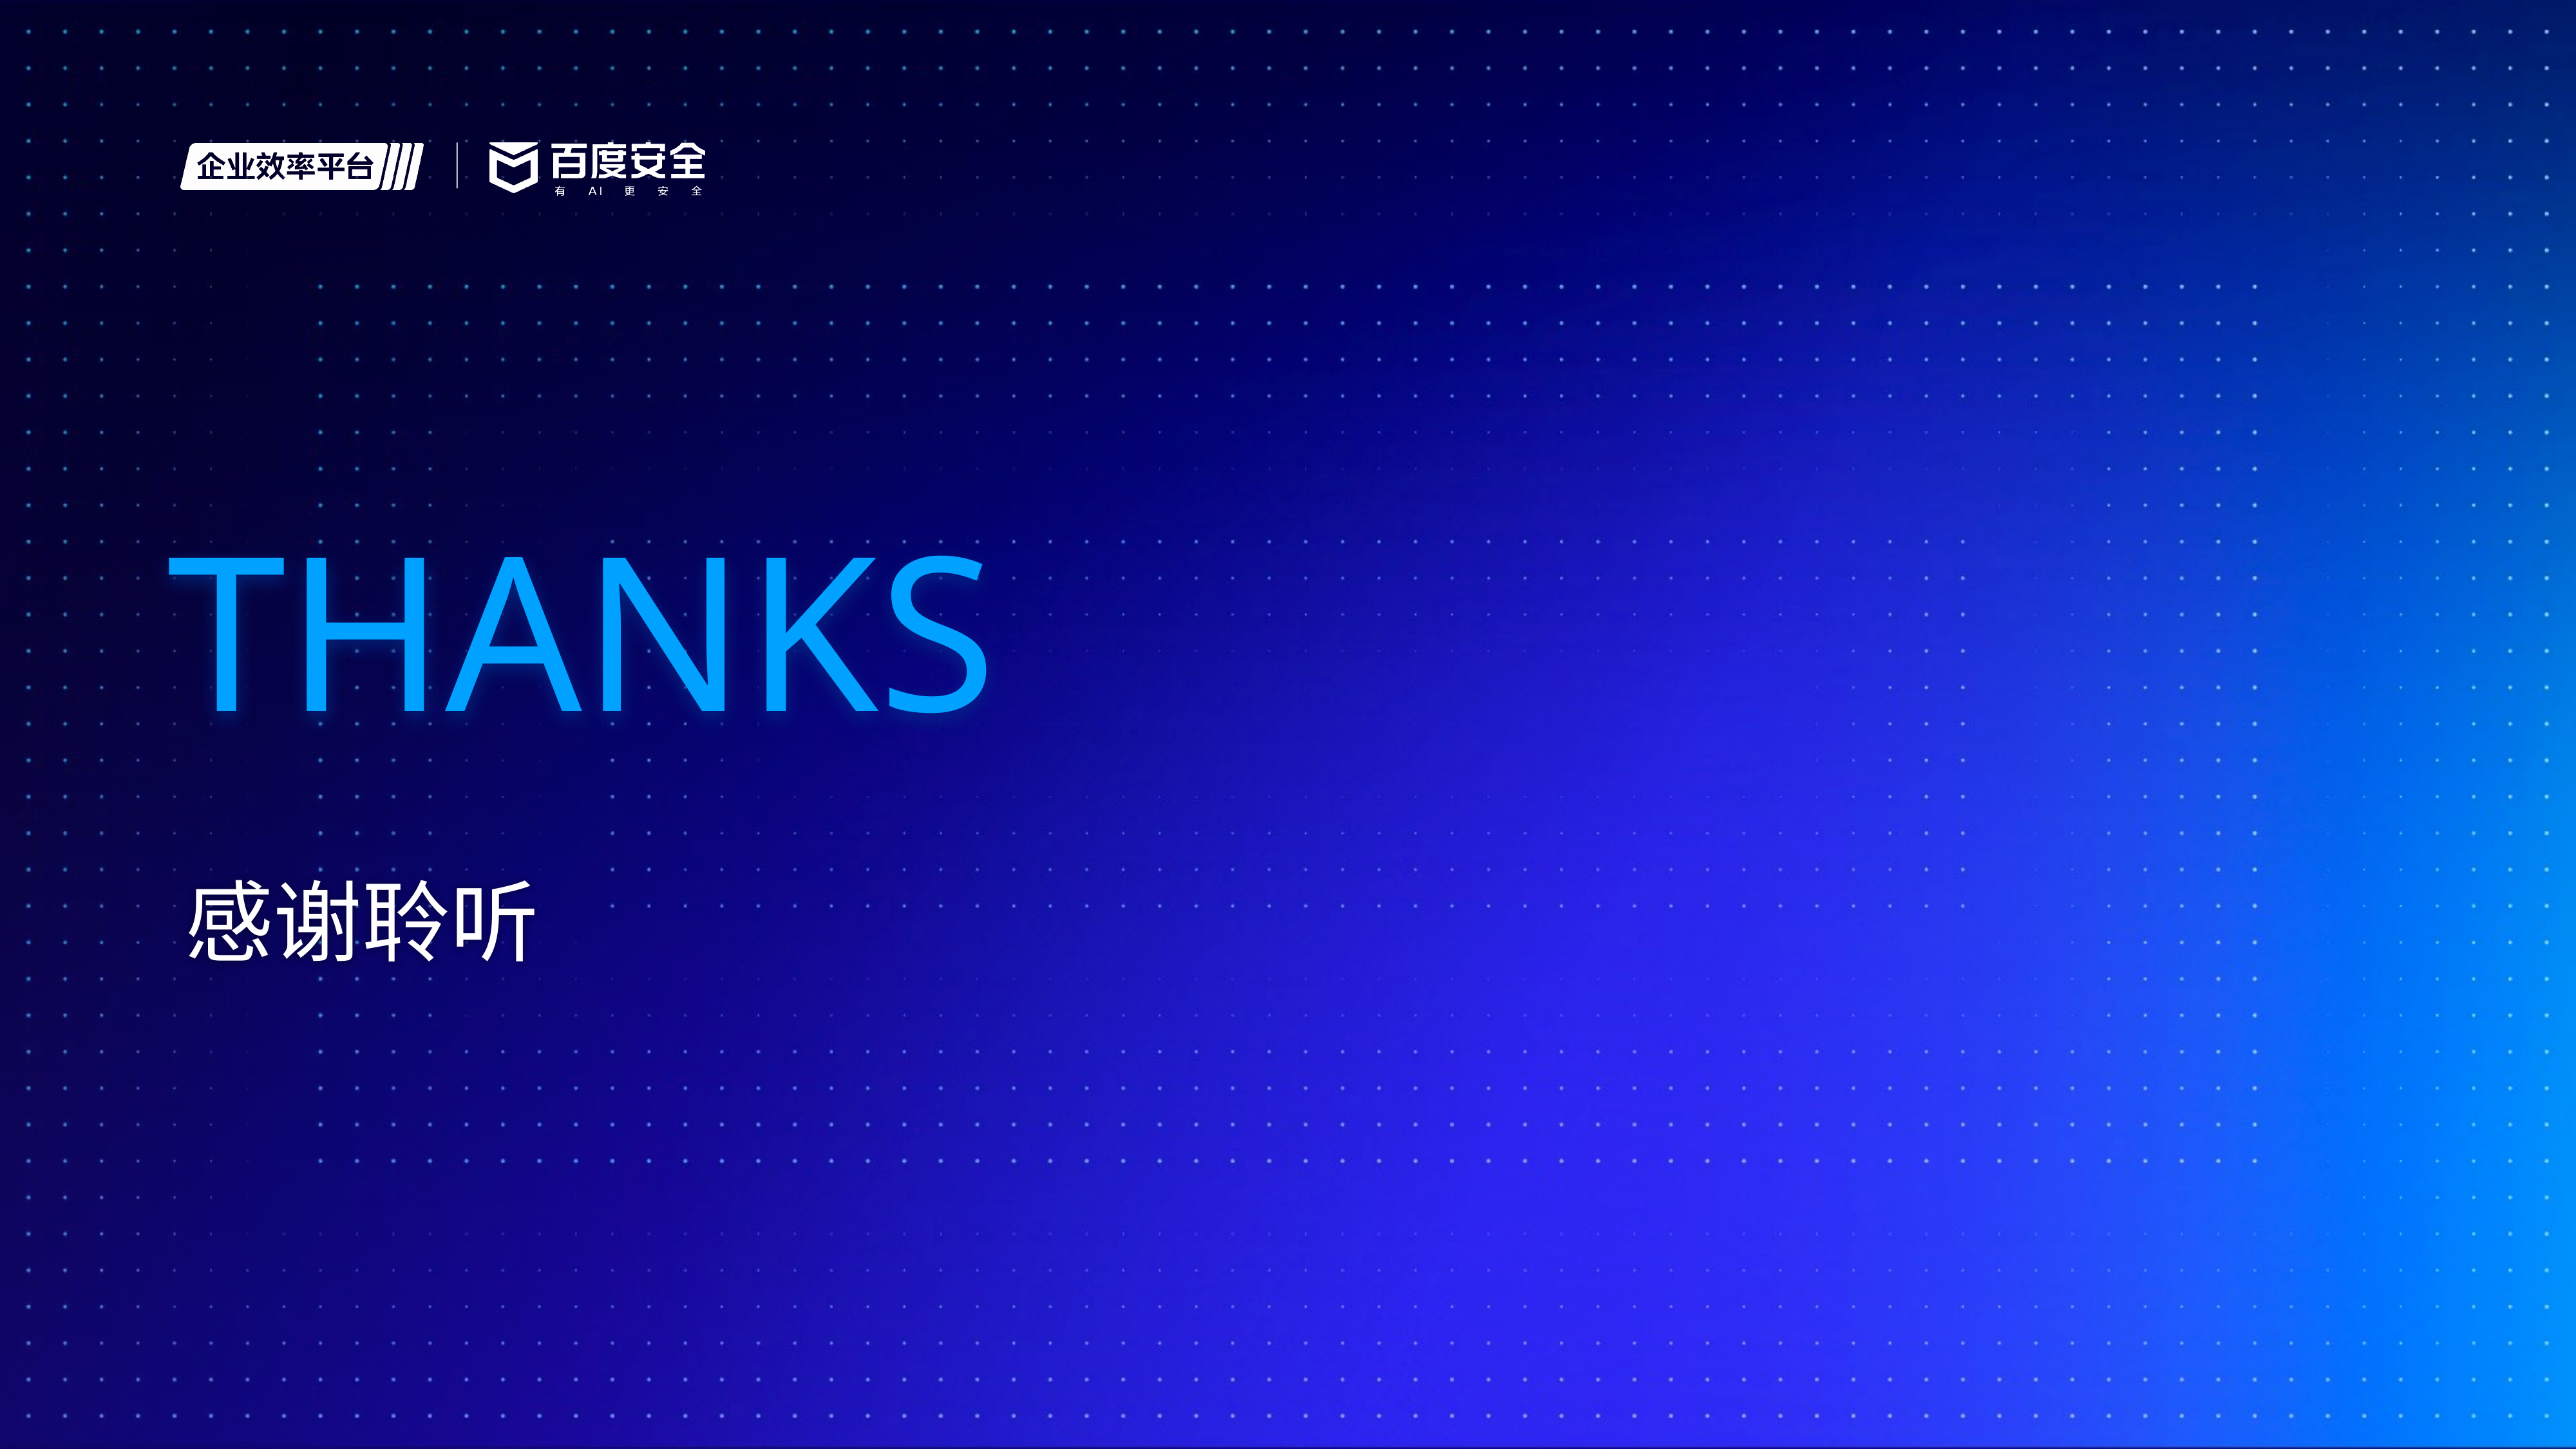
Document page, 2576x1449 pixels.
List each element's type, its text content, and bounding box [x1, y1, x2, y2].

picture [0, 0, 2576, 1449]
text_box 感谢聆听 [180, 860, 545, 978]
text_box THANKS [162, 491, 1609, 760]
